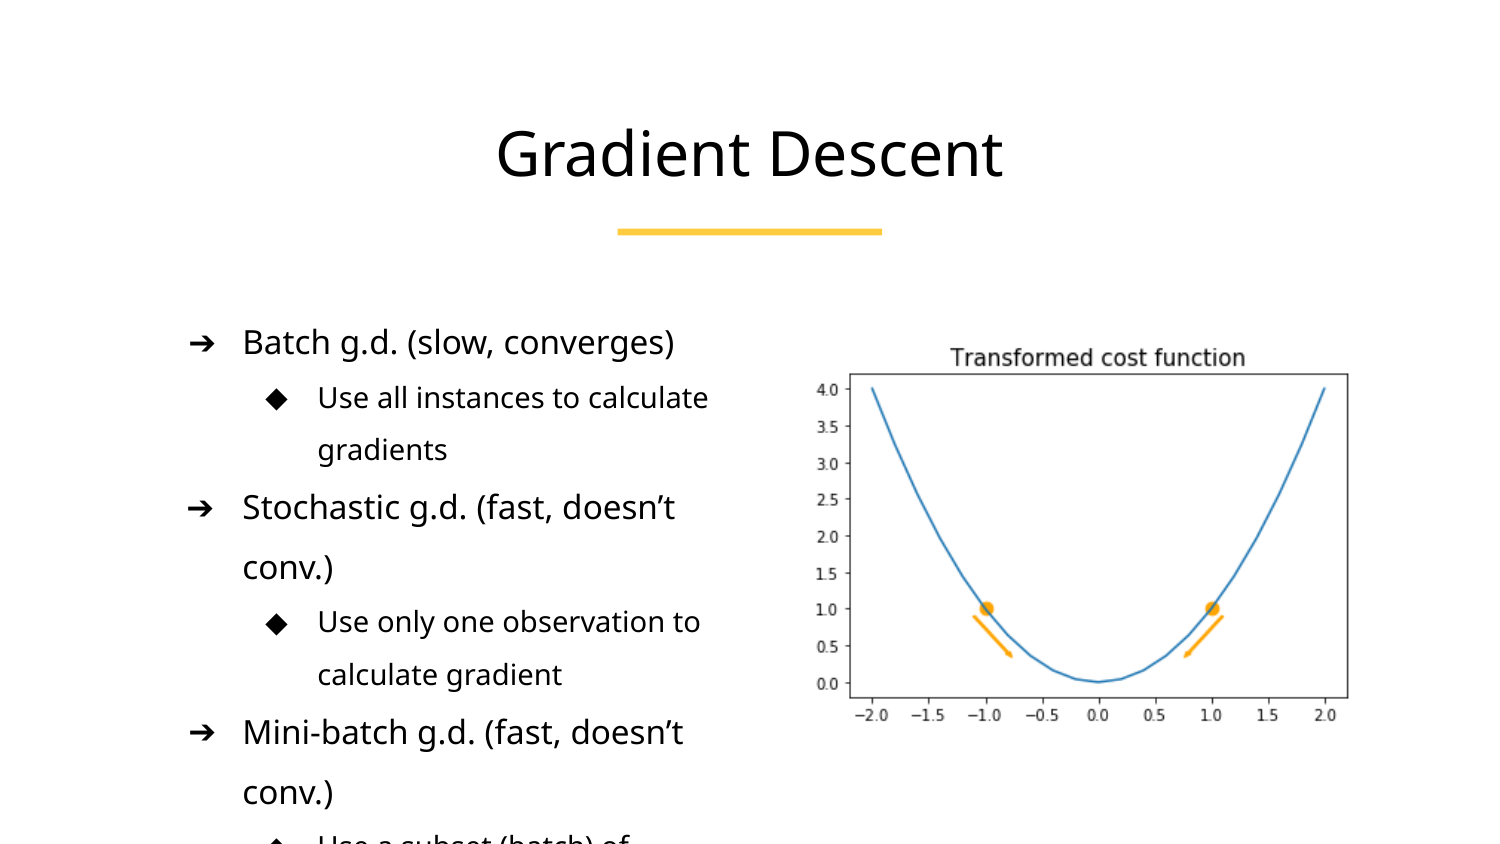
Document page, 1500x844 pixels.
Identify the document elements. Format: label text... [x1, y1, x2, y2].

text_box [617, 228, 883, 236]
picture [805, 338, 1362, 734]
text_box Gradient Descent [0, 99, 1500, 198]
text_box Batch g.d. (slow, converges) Use all instances to calculate gradients Stochastic g.d. (fast, doesn’t conv.) Use only one observation to calculate gradient Mini-batch g.d. (fast, doesn’t conv.) Use a subset (batch) of observations to find gradient [152, 286, 786, 786]
